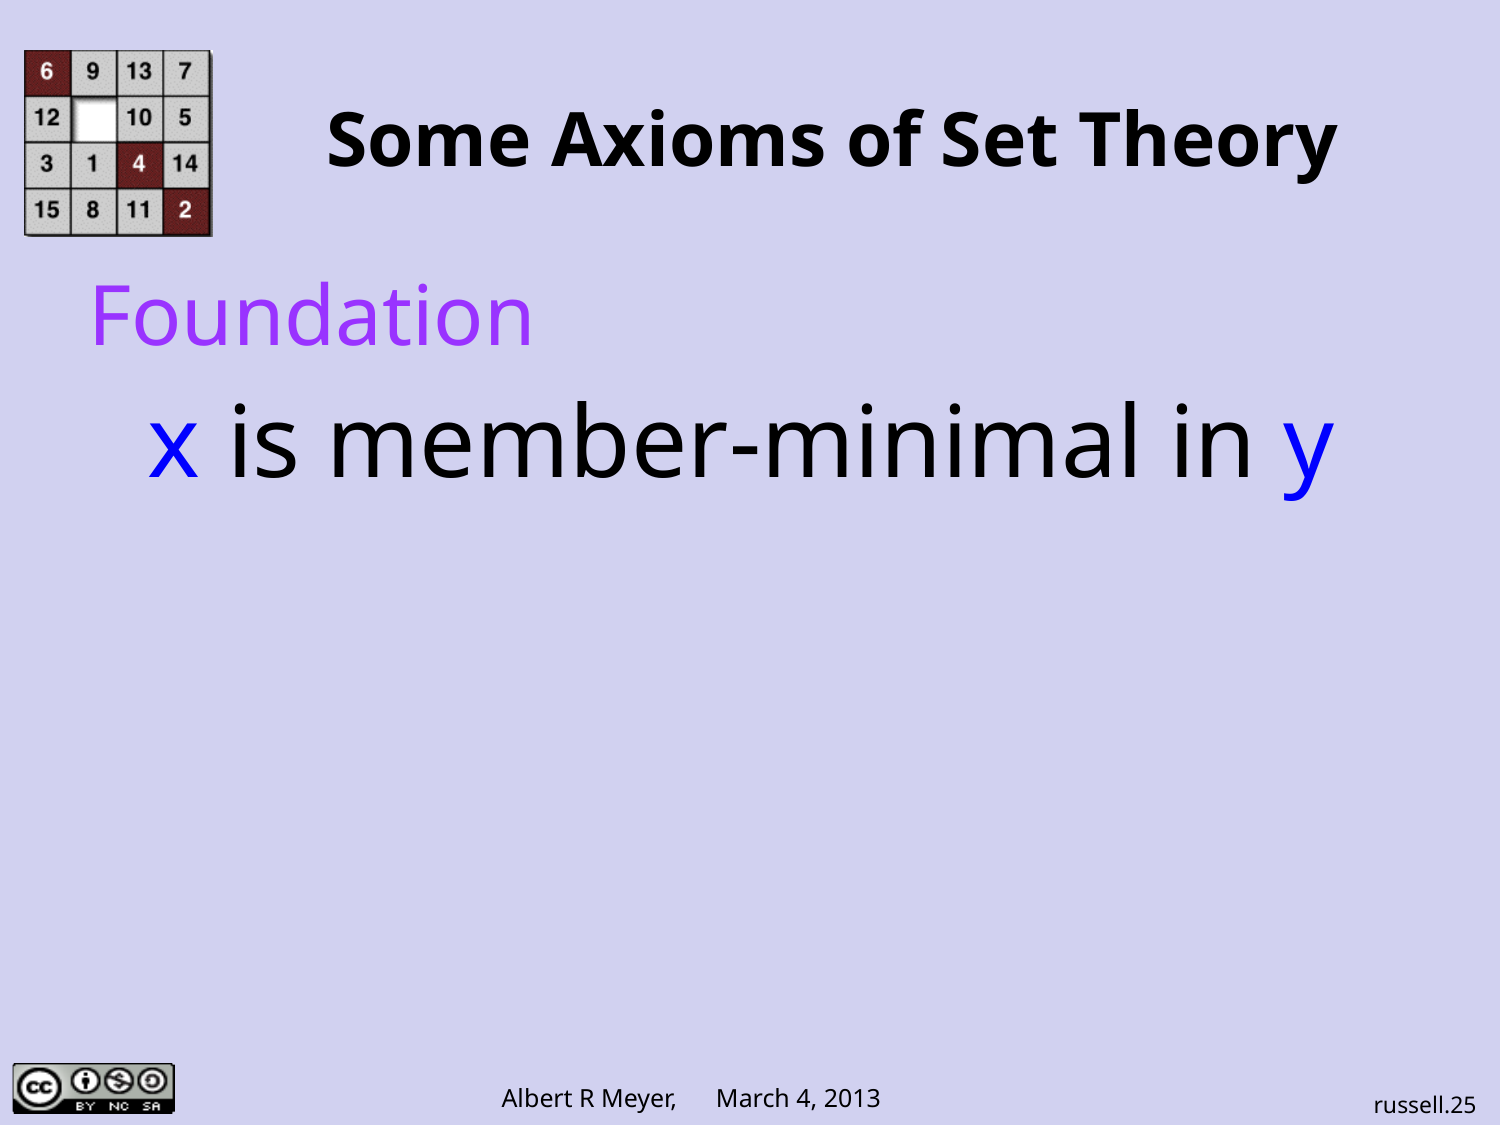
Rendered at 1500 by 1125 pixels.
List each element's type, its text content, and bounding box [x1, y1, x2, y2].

picture [12, 1063, 175, 1114]
picture [24, 50, 213, 237]
text_box x is member-minimal in y [133, 369, 1349, 505]
text_box Foundation [73, 254, 551, 370]
title Some Axioms of Set Theory [236, 58, 1429, 216]
